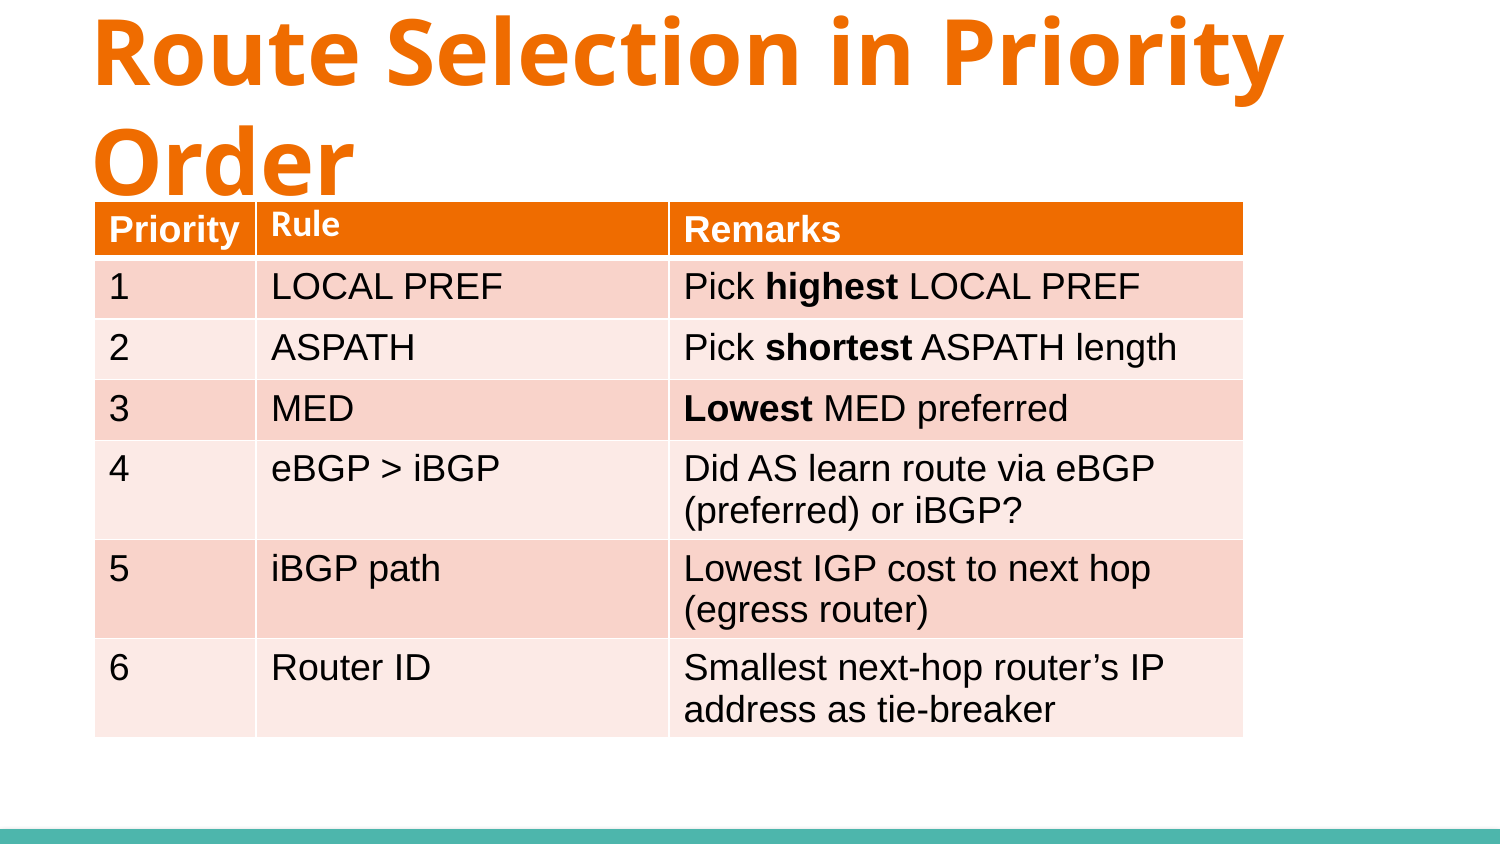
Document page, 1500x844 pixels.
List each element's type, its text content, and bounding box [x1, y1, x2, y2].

table_cell 5 [95, 540, 255, 638]
table_cell Did AS learn route via eBGP (preferred) or iBGP? [670, 441, 1243, 539]
table_cell eBGP > iBGP [257, 441, 668, 539]
table_cell iBGP path [257, 540, 668, 638]
table_cell 1 [95, 261, 255, 318]
table_cell Lowest MED preferred [670, 380, 1243, 440]
table_cell Smallest next-hop router’s IP address as tie-breaker [670, 639, 1243, 737]
table_cell Pick highest LOCAL PREF [670, 261, 1243, 318]
table_cell Pick shortest ASPATH length [670, 320, 1243, 379]
table_cell 4 [95, 441, 255, 539]
table_cell ASPATH [257, 320, 668, 379]
table_cell 2 [95, 320, 255, 379]
table_cell Lowest IGP cost to next hop (egress router) [670, 540, 1243, 638]
table_header Remarks [670, 202, 1243, 255]
table_cell MED [257, 380, 668, 440]
table_cell 3 [95, 380, 255, 440]
table_cell 6 [95, 639, 255, 737]
table_cell Router ID [257, 639, 668, 737]
table_header Priority [95, 202, 255, 255]
table_header Rule [257, 202, 668, 255]
table_cell LOCAL PREF [257, 261, 668, 318]
title Route Selection in Priority Order [75, 33, 1425, 175]
